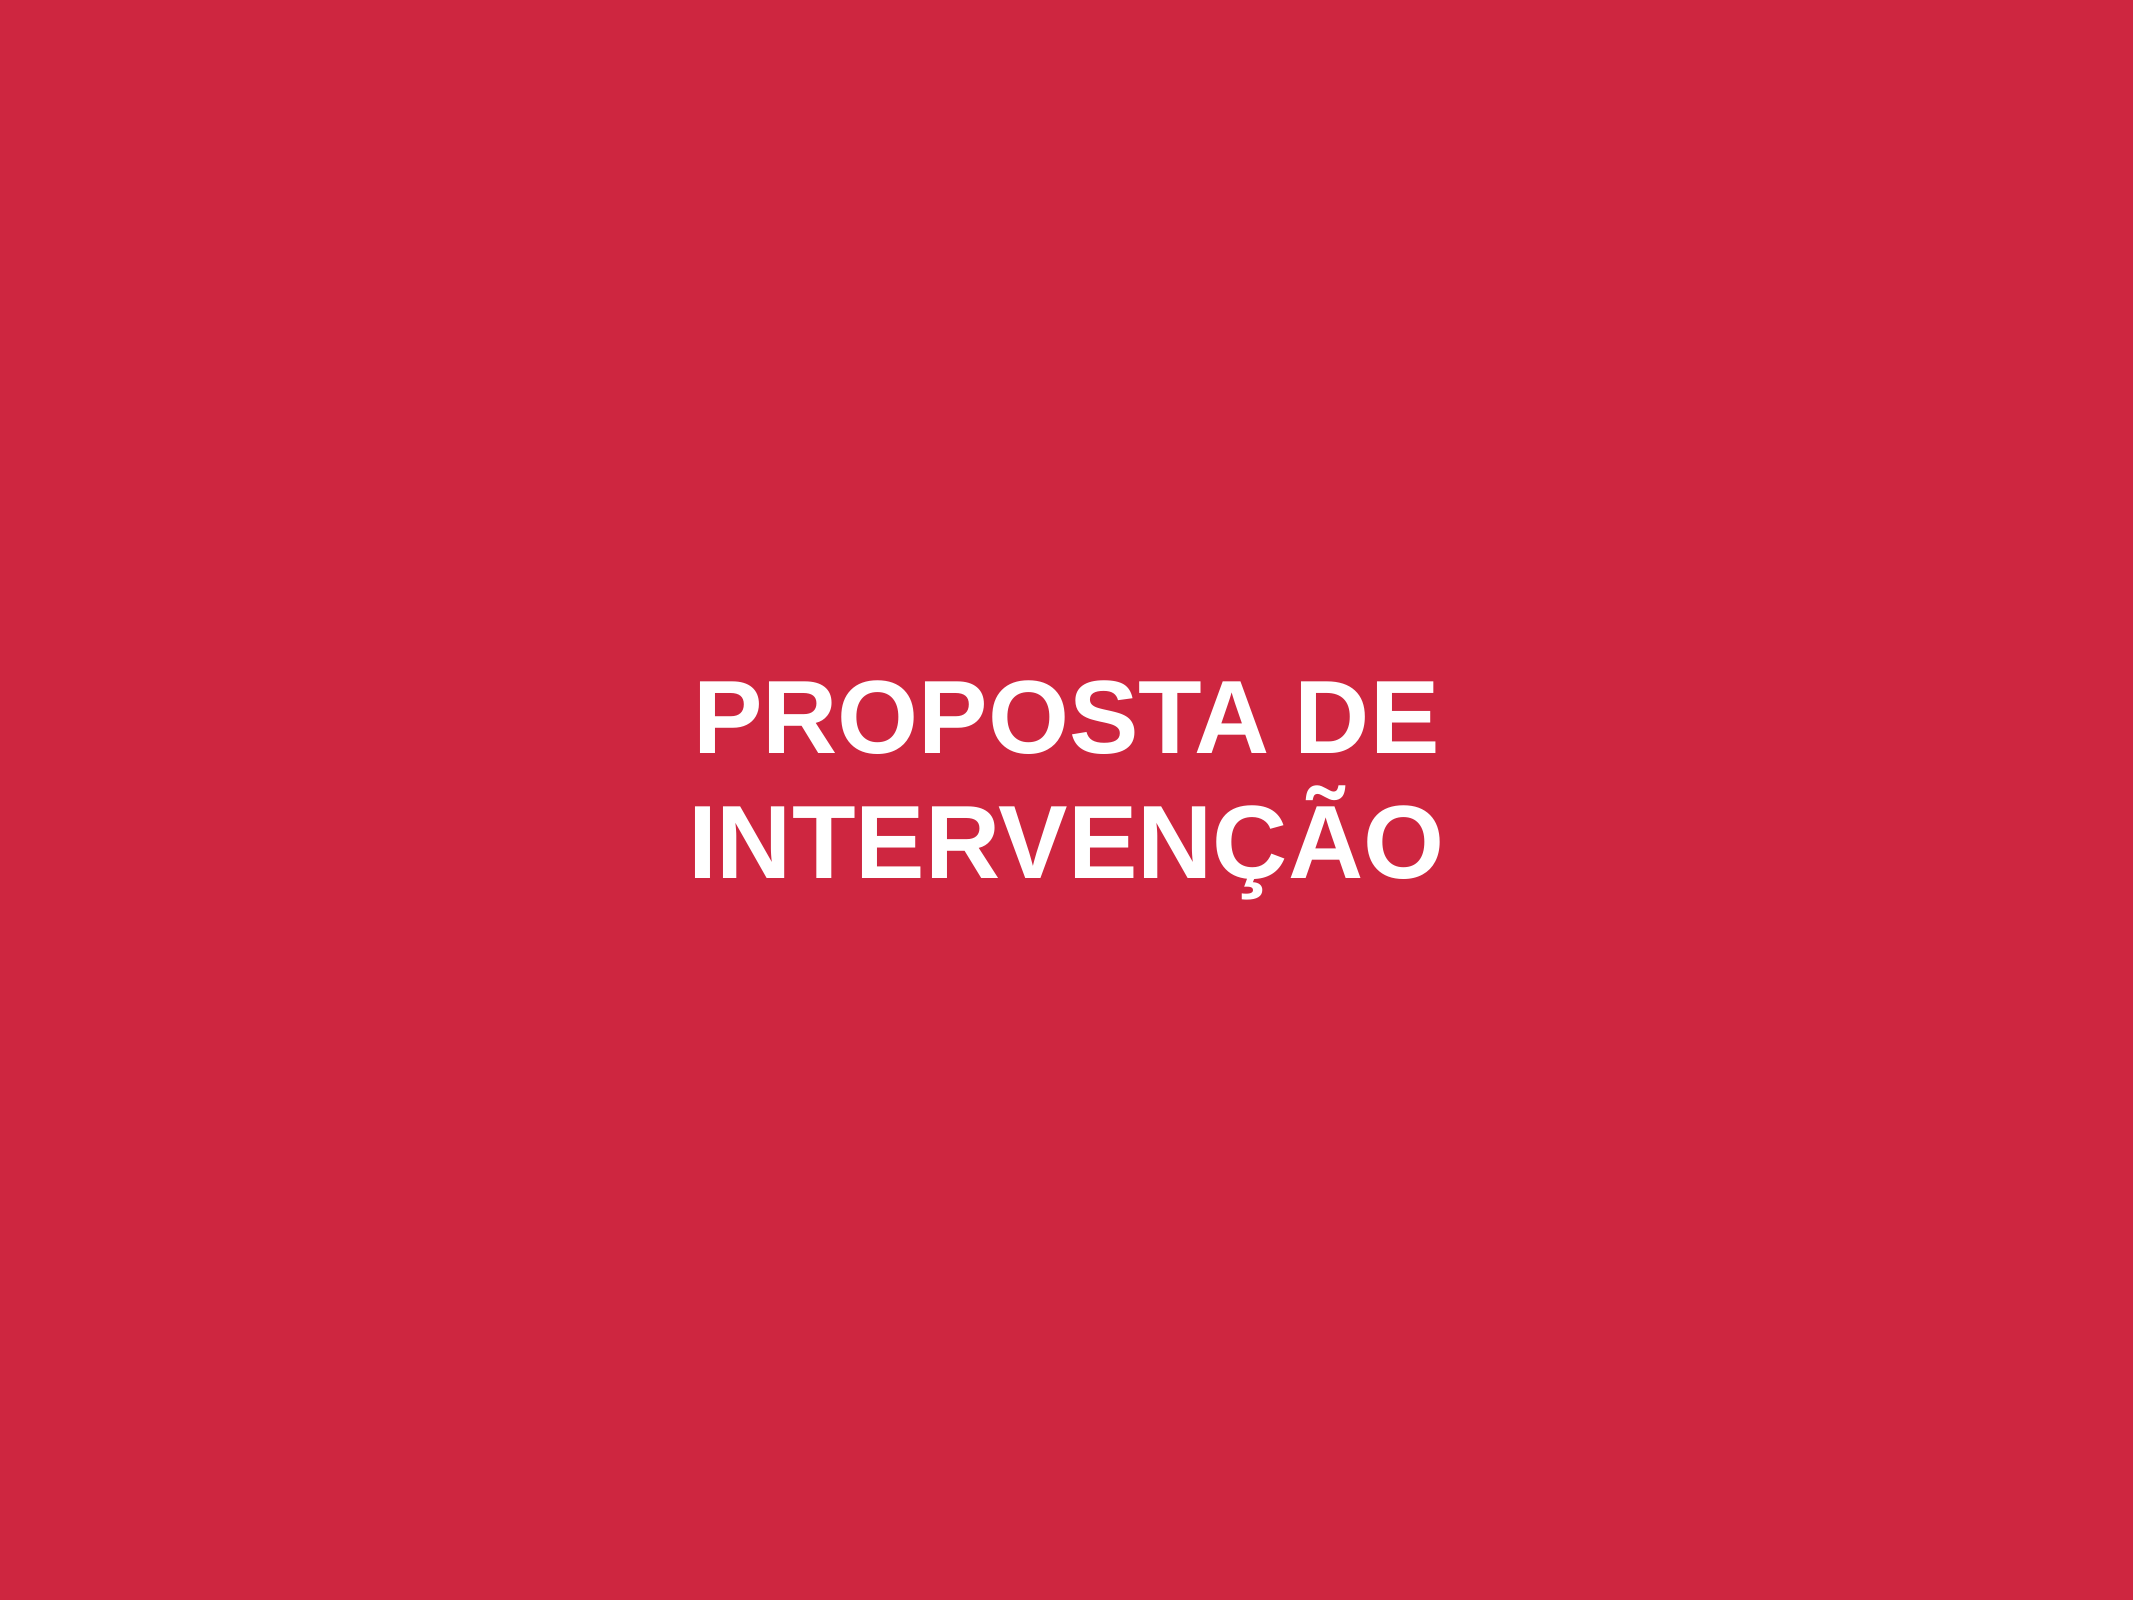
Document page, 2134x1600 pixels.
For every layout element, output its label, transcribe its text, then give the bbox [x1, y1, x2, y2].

text_box PROPOSTA DE INTERVENÇÃO [679, 641, 1454, 908]
